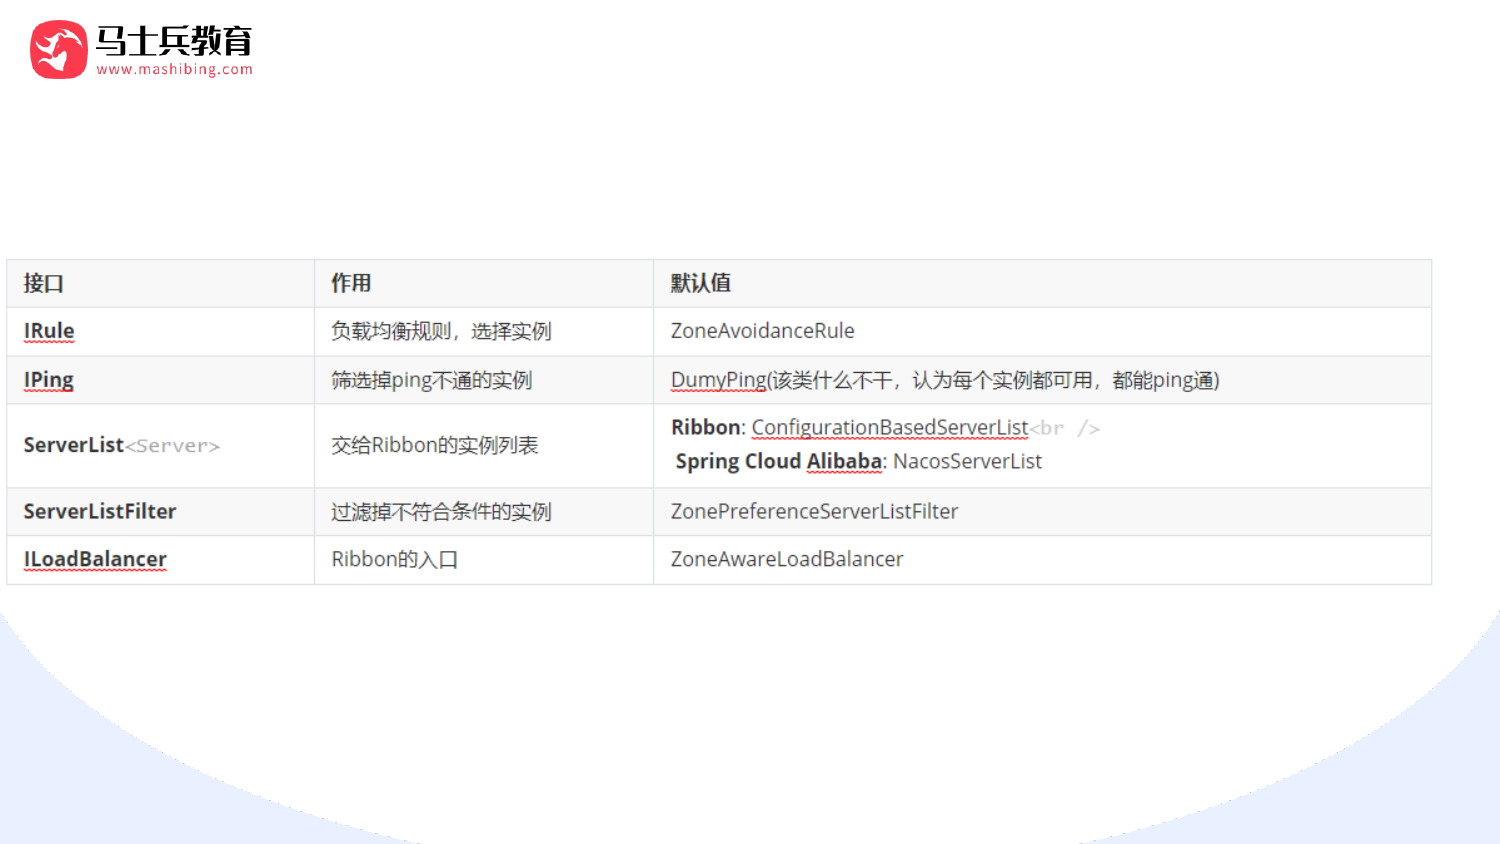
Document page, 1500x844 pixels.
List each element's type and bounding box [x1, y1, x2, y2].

picture [0, 610, 1500, 844]
picture [0, 244, 1500, 599]
picture [30, 20, 252, 79]
